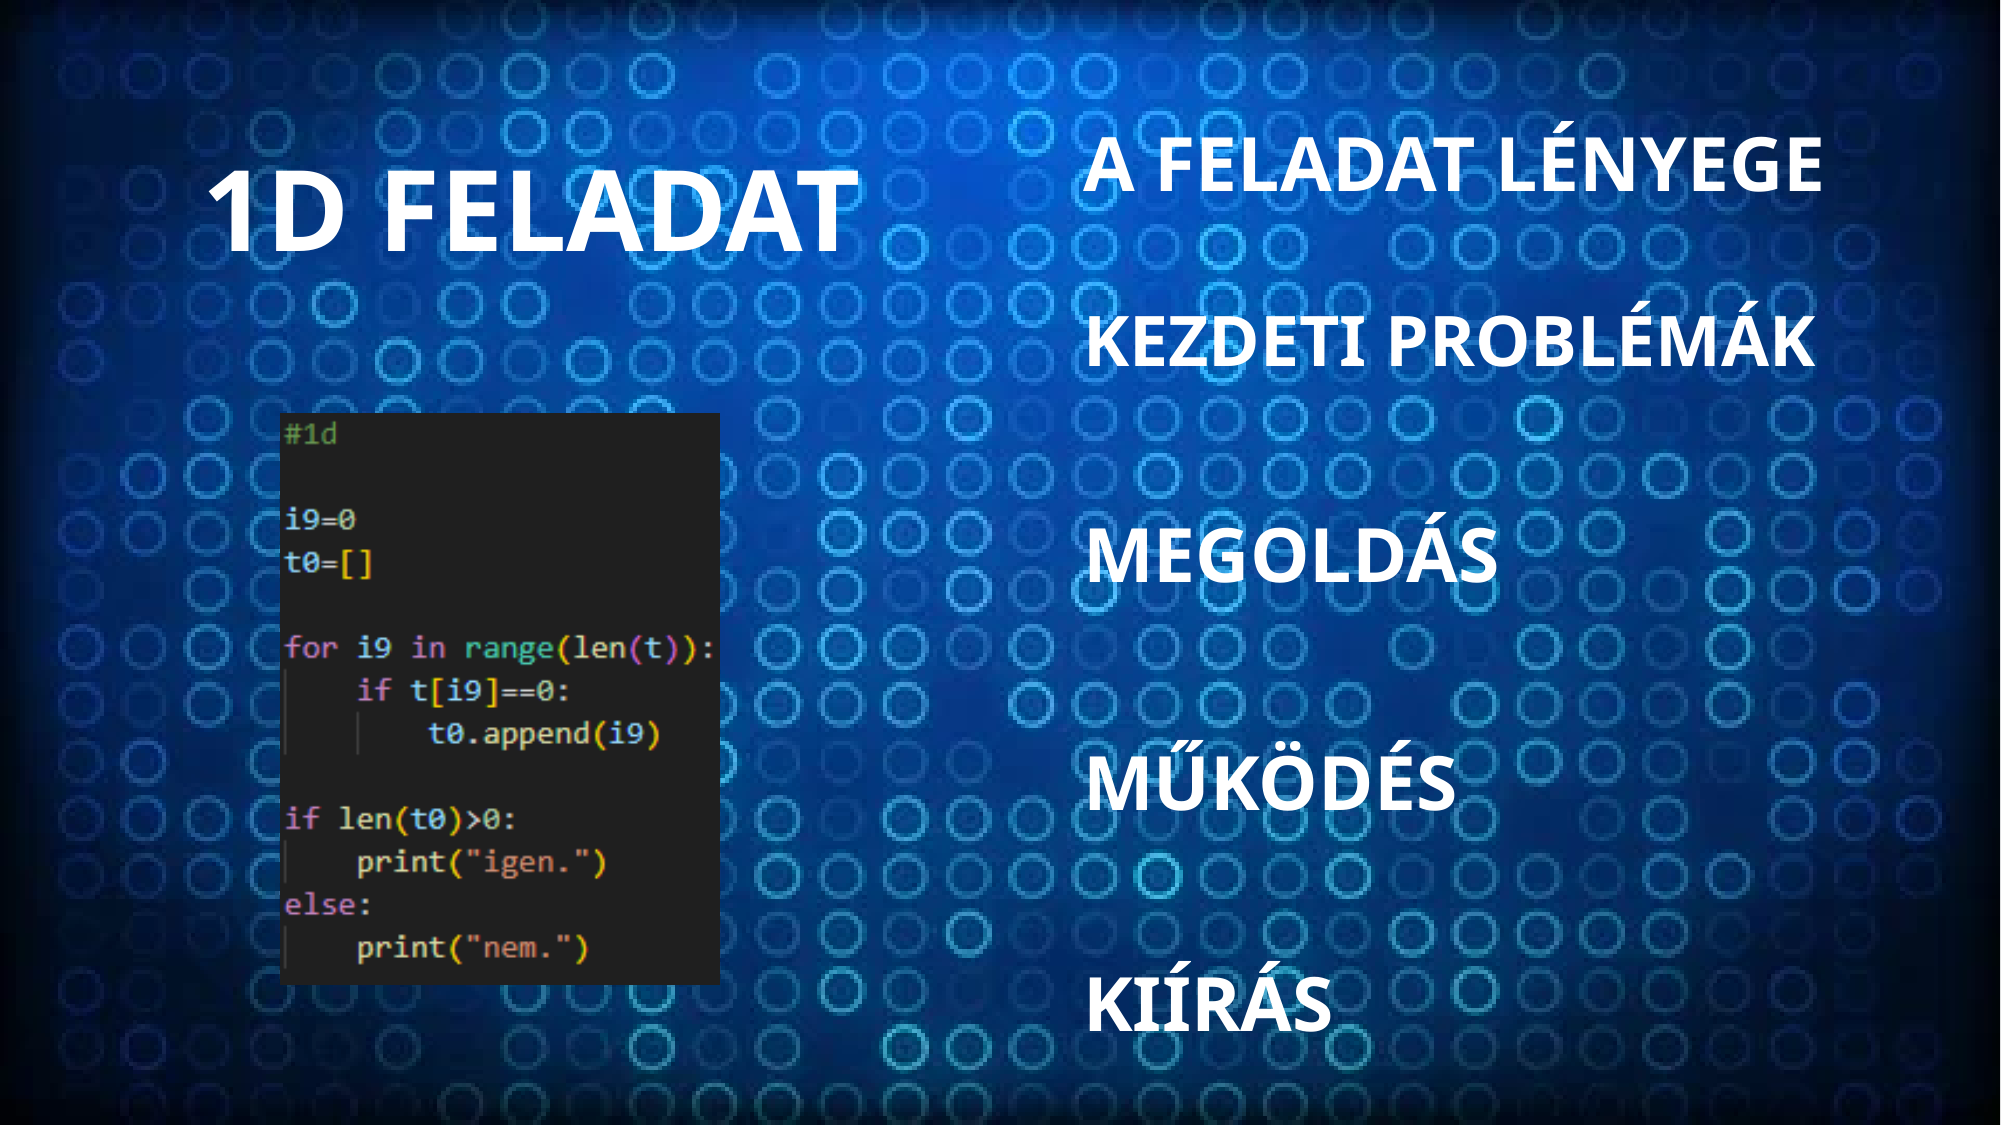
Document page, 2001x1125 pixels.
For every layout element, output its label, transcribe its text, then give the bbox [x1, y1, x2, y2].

picture [279, 413, 721, 986]
list A feladat lényege [1068, 41, 1879, 253]
title 1d feladat [187, 0, 1813, 413]
text_box Kiírás [1068, 883, 1879, 1119]
text_box Megoldás [1068, 467, 1879, 638]
text_box Kezdeti problémák [1068, 253, 1879, 424]
text_box Működés [1068, 663, 1879, 883]
